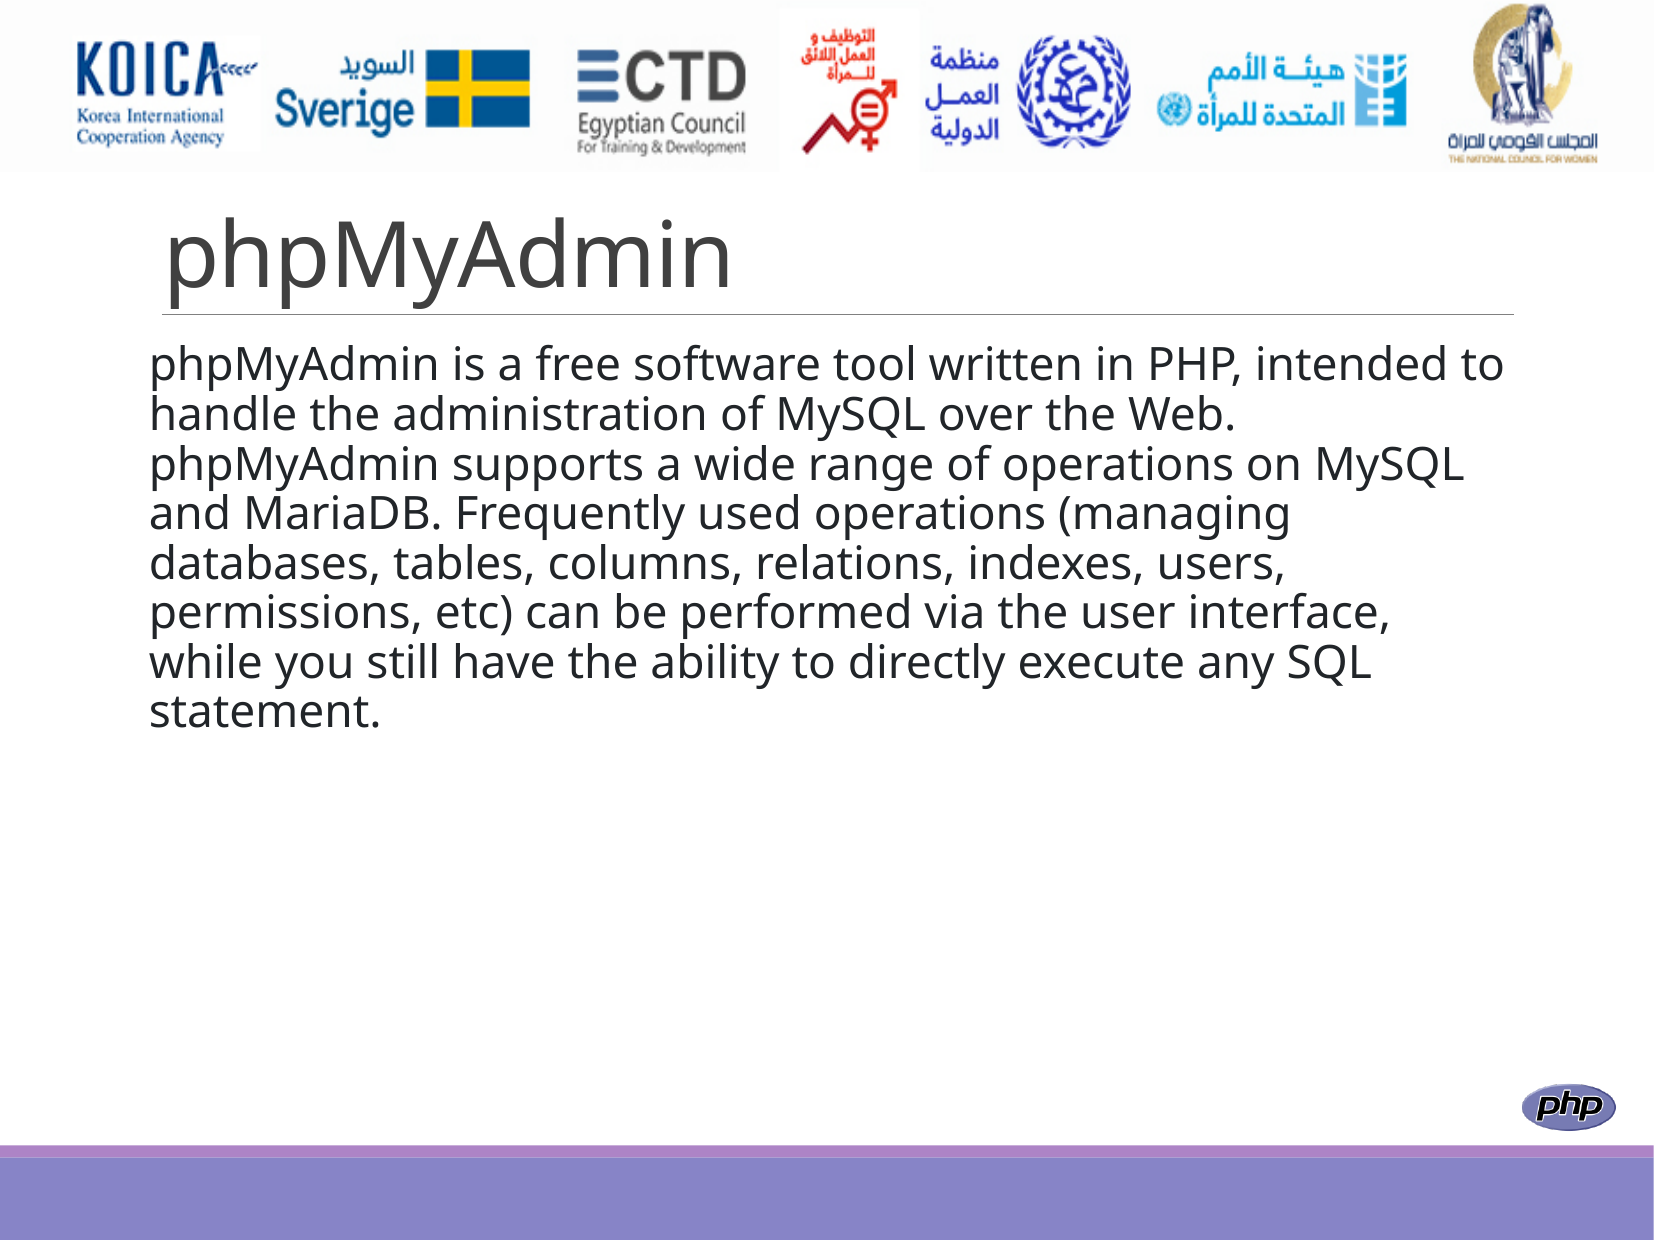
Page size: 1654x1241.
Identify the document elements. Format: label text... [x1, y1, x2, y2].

title phpMyAdmin [148, 51, 1513, 315]
list phpMyAdmin is a free software tool written in PHP, intended to handle the administration of MySQL over the Web. phpMyAdmin supports a wide range of operations on MySQL and MariaDB. Frequently used operations (managing databases, tables, columns, relations, indexes, users, permissions, etc) can be performed via the user interface, while you still have the ability to directly execute any SQL statement. [148, 333, 1513, 1062]
picture [1520, 1082, 1617, 1132]
picture [0, 0, 1654, 172]
